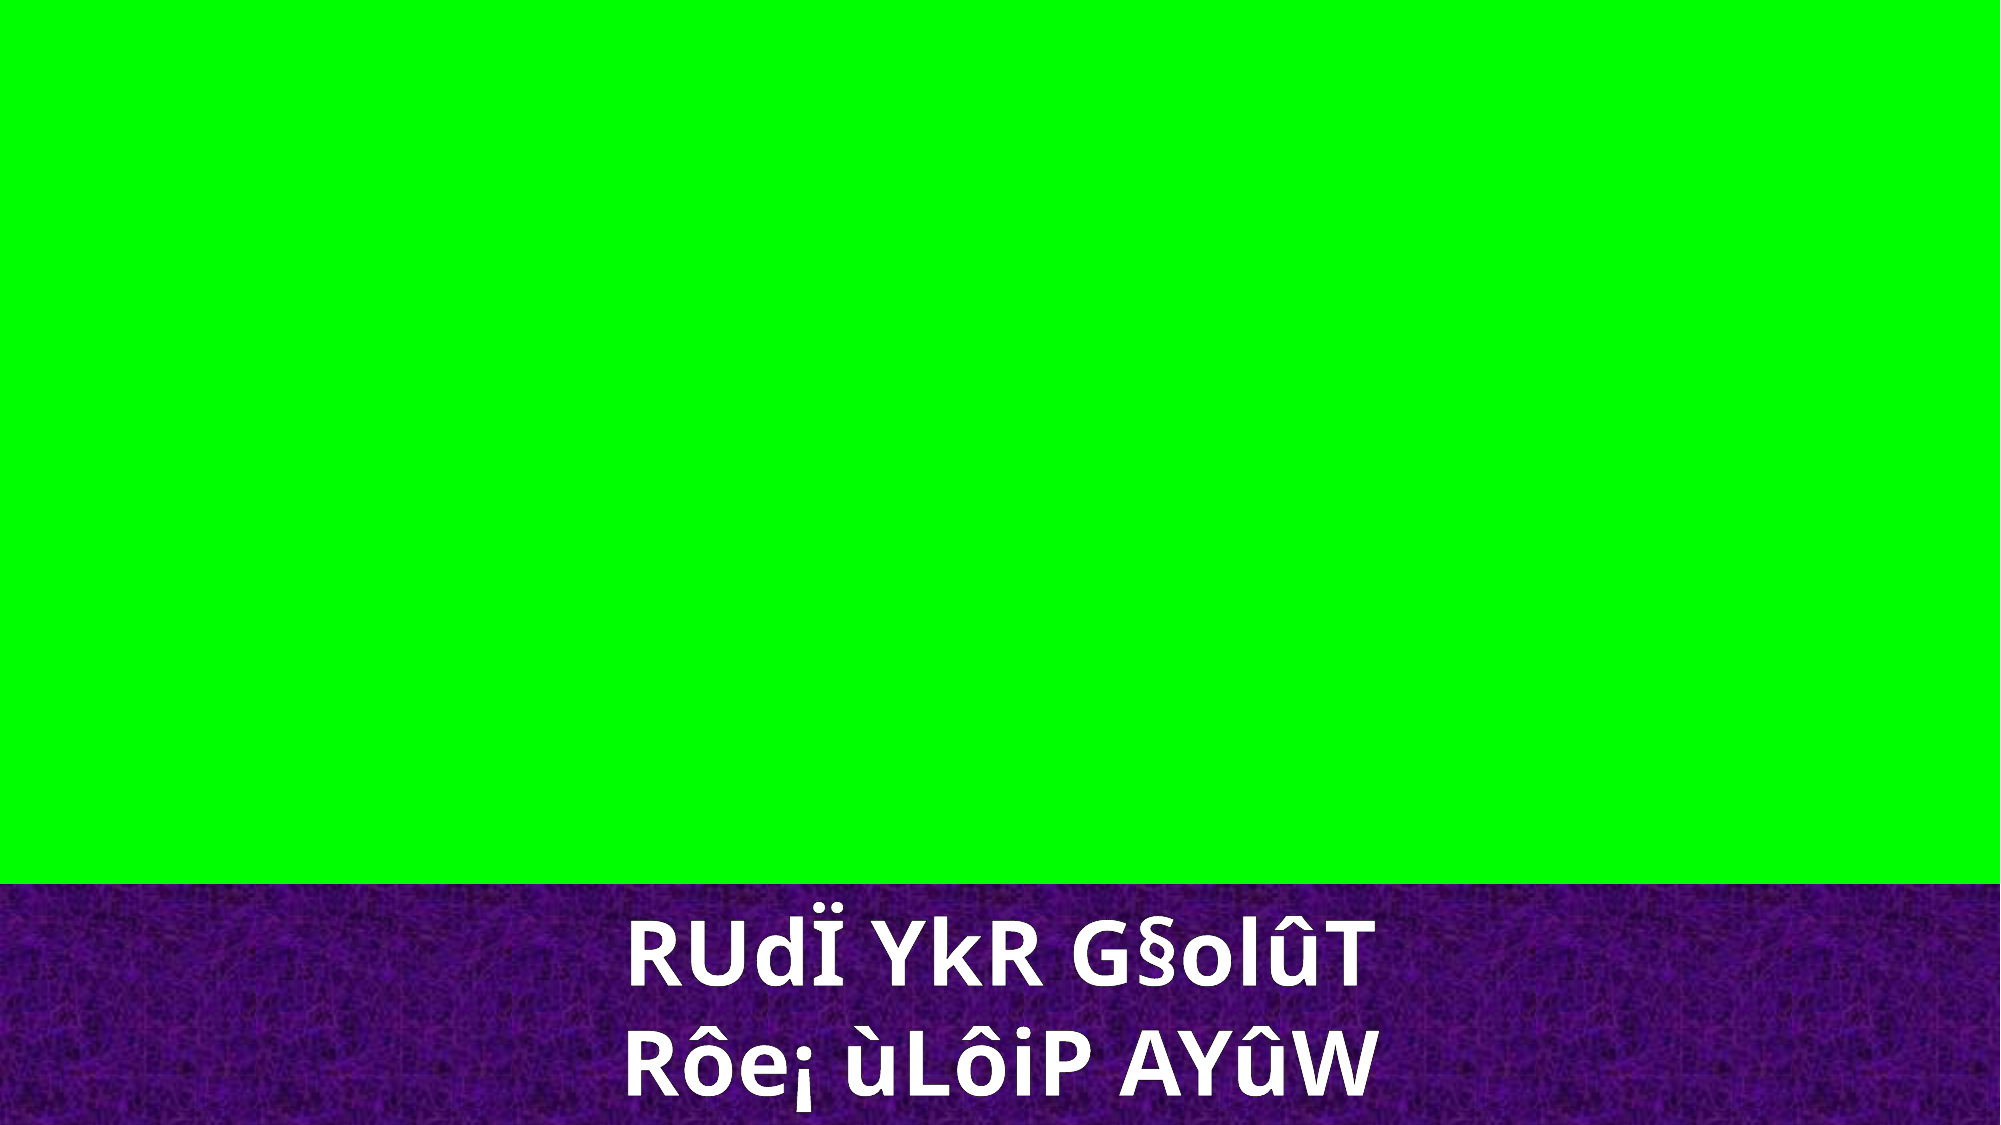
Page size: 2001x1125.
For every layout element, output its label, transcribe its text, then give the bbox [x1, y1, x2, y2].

text_box RUdÏ YkR G§olûT Rôe¡ ùLôiP AYûW [0, 886, 2000, 1122]
